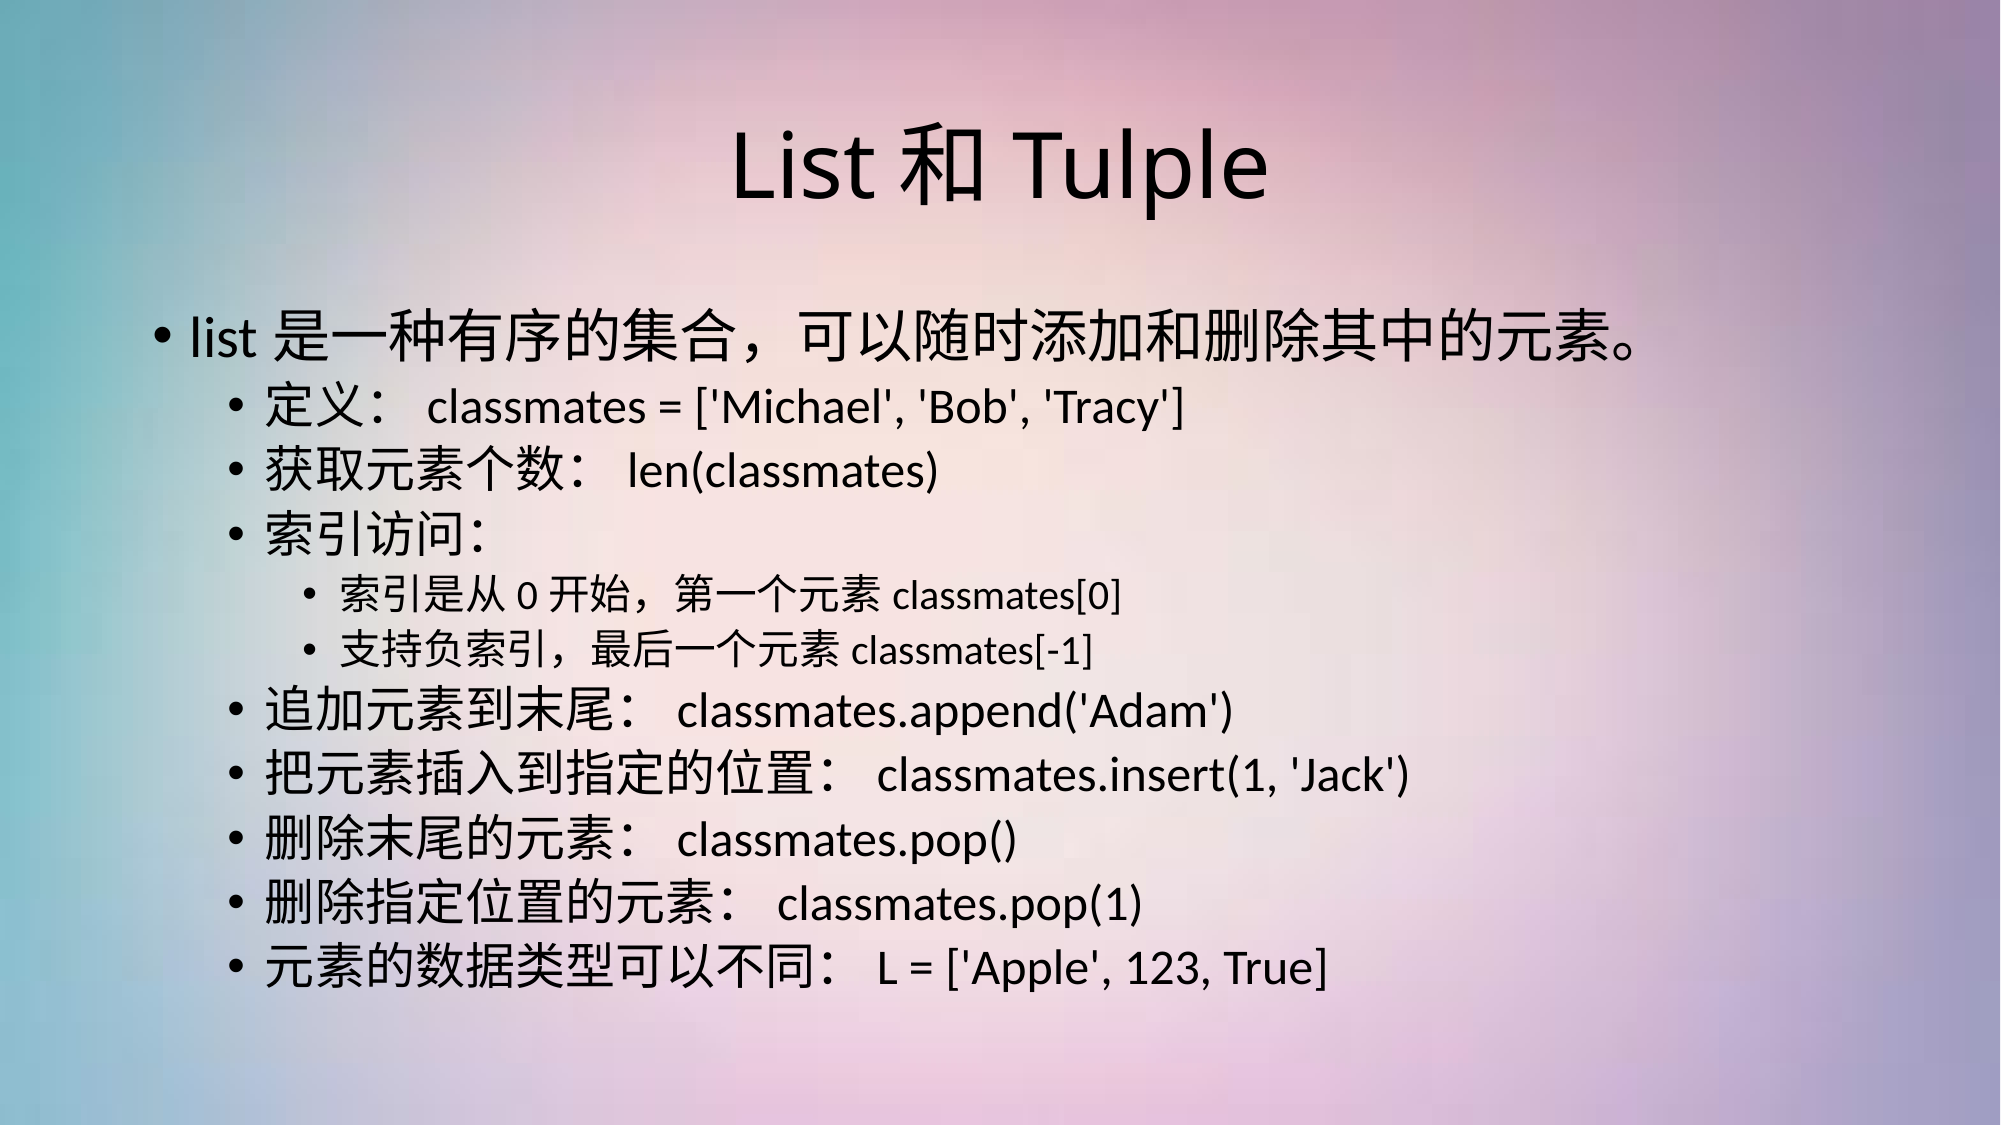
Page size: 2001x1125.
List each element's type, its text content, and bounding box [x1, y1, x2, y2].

list list是一种有序的集合，可以随时添加和删除其中的元素。 定义：classmates = ['Michael', 'Bob', 'Tracy'] 获取元素个数：len(classmates) 索引访问： 索引是从0开始，第一个元素classmates[0] 支持负索引，最后一个元素classmates[-1] 追加元素到末尾：classmates.append('Adam') 把元素插入到指定的位置：classmates.insert(1, 'Jack') 删除末尾的元素：classmates.pop() 删除指定位置的元素：classmates.pop(1) 元素的数据类型可以不同：L = ['Apple', 123, True] [137, 299, 1863, 1014]
picture [0, 0, 2001, 1125]
title List和Tulple [137, 59, 1863, 278]
